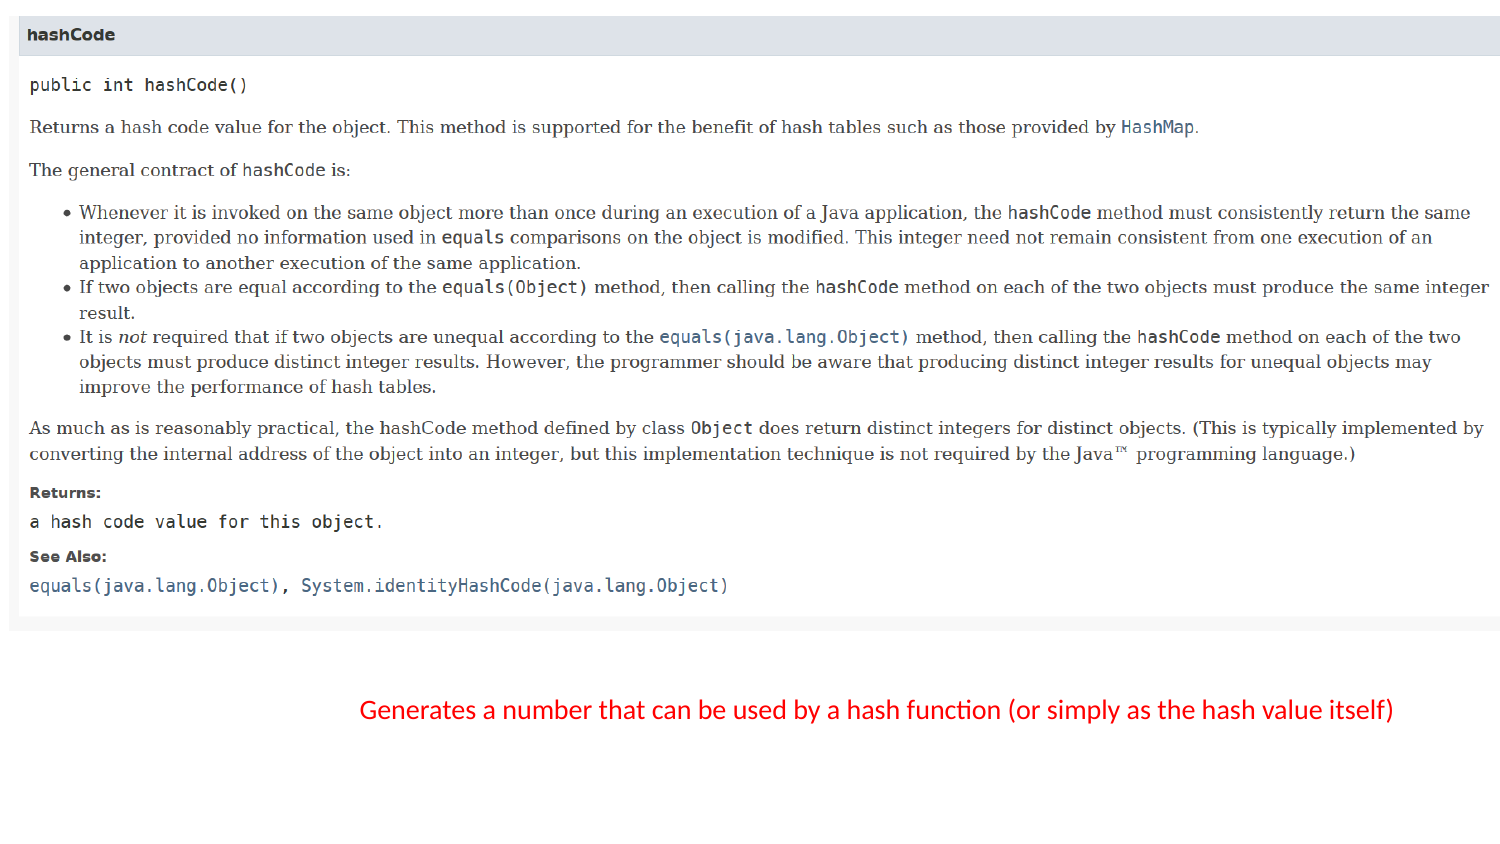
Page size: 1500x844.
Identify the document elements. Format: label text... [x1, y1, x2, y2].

text_box Generates a number that can be used by a hash function (or simply as the hash value itself) [344, 684, 1411, 733]
picture [9, 16, 1500, 631]
